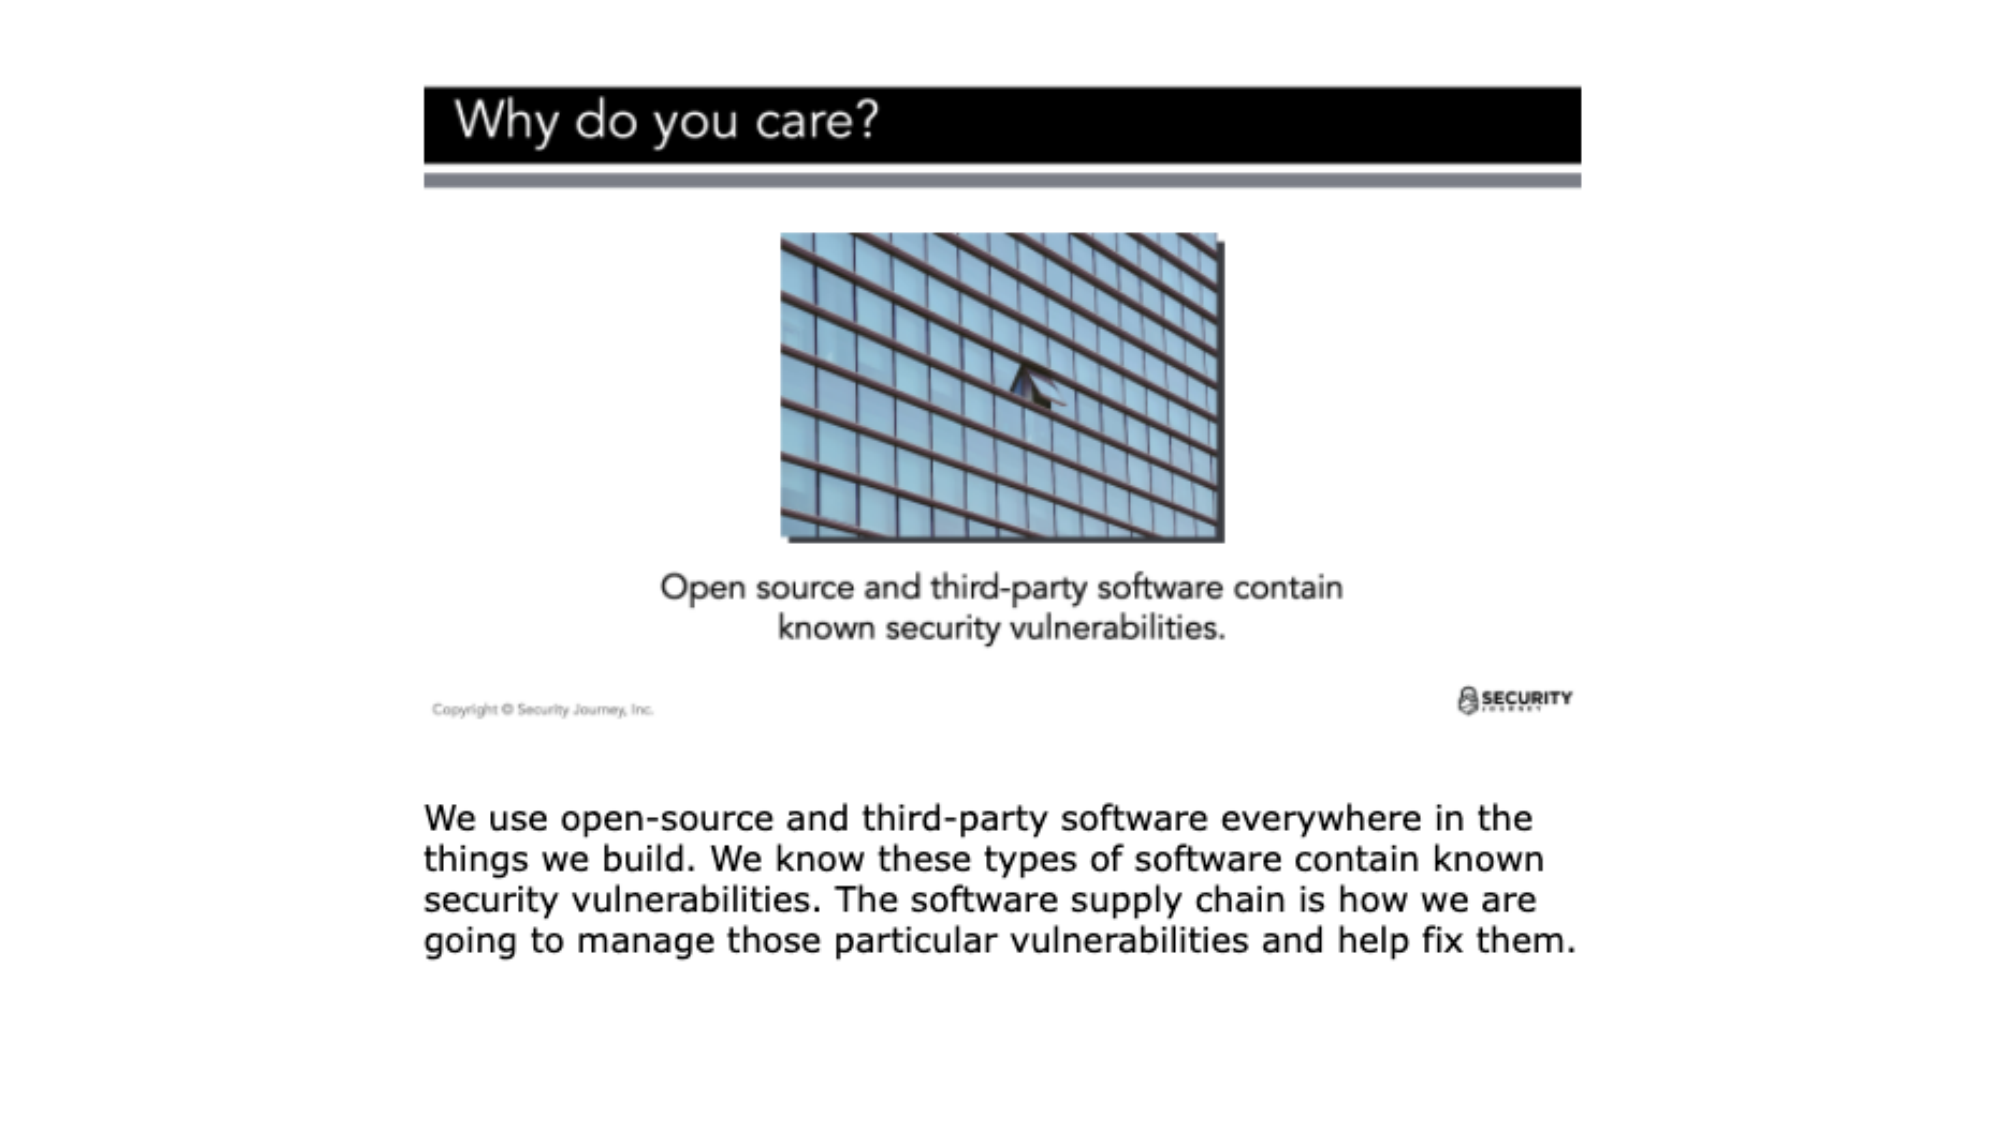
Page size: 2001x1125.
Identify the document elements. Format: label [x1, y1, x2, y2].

picture [386, 34, 1627, 1013]
